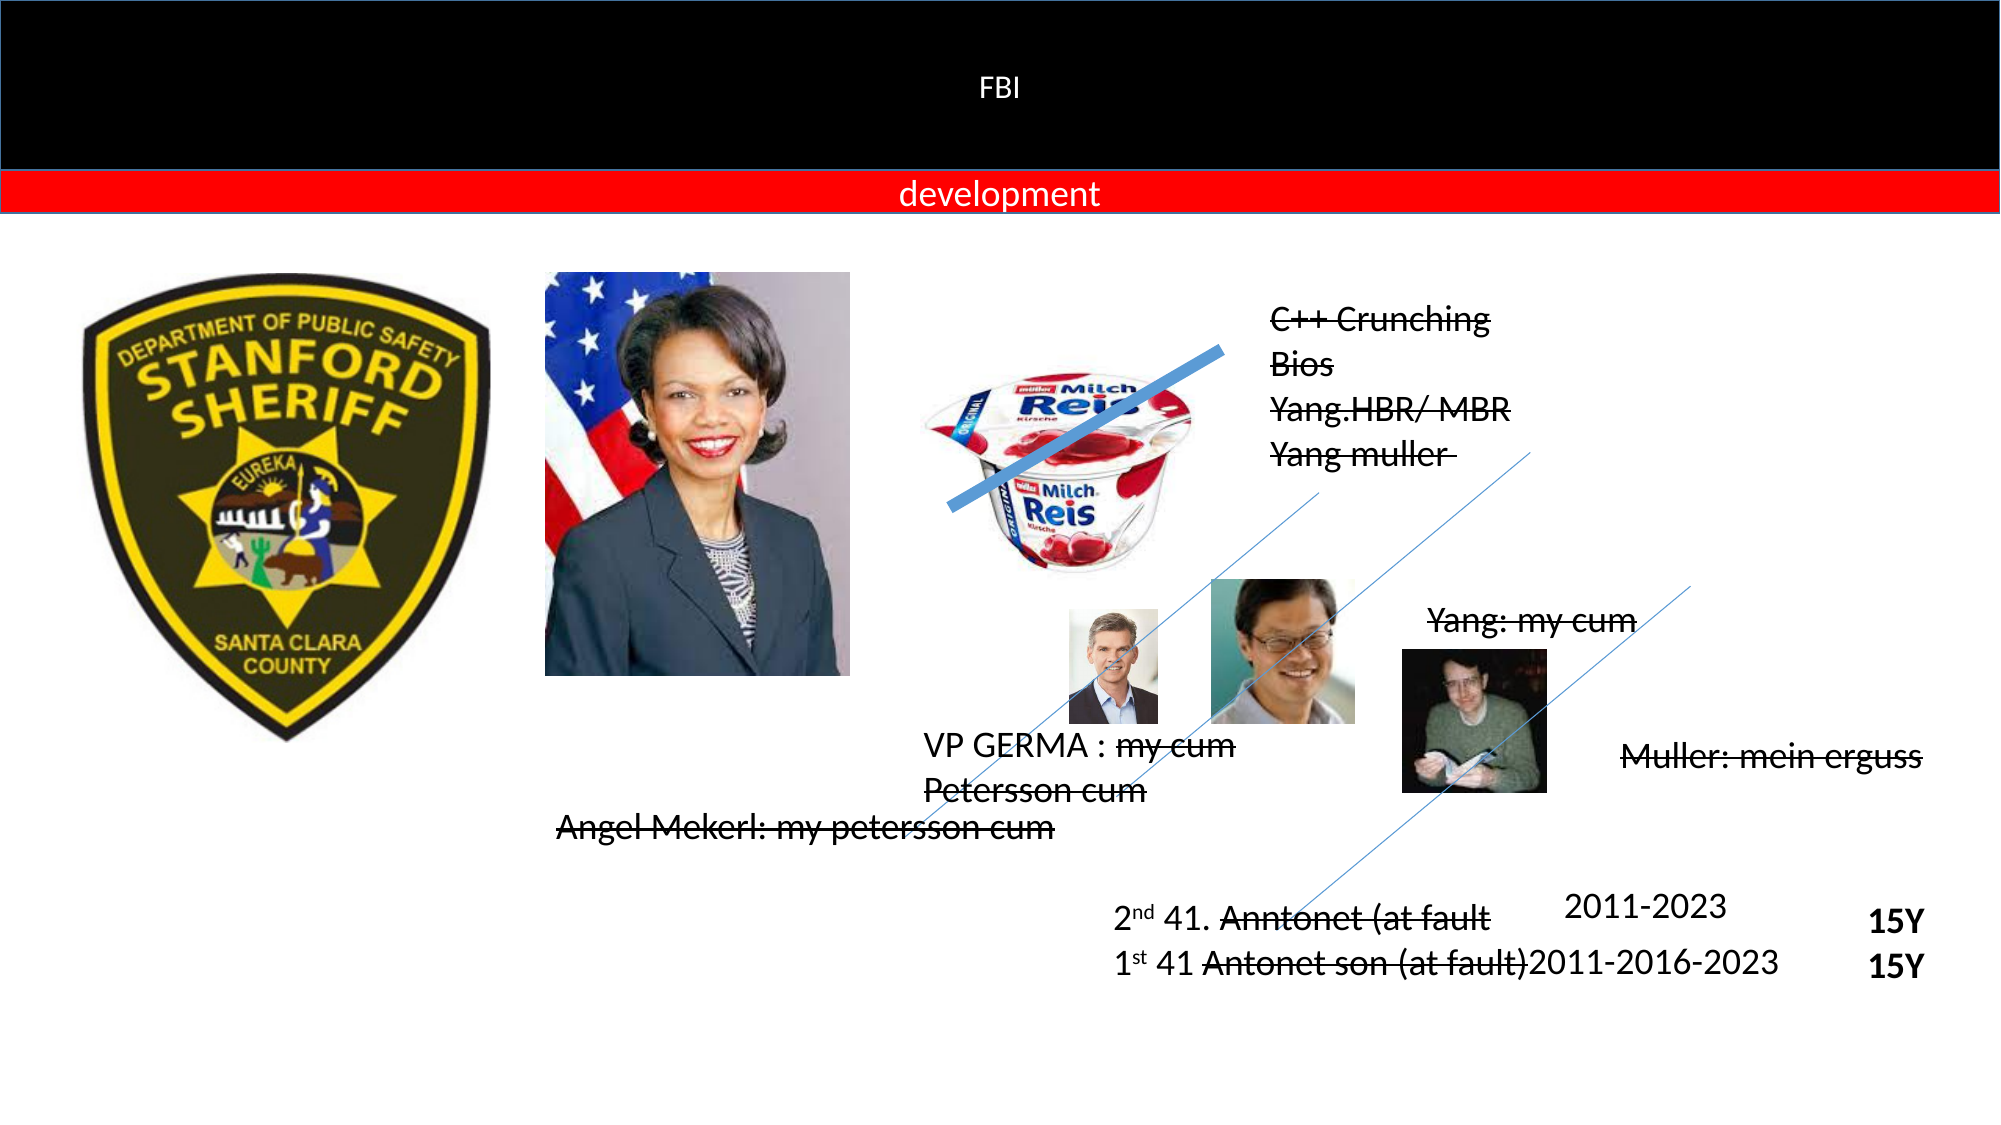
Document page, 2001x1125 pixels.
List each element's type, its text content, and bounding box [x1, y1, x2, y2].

picture [545, 271, 850, 676]
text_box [949, 349, 1222, 492]
text_box development [0, 169, 2000, 214]
text_box 15Y 15Y [1852, 888, 1940, 994]
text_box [1222, 452, 1531, 586]
picture [52, 273, 522, 743]
picture [920, 336, 1196, 492]
text_box FBI [0, 0, 2000, 169]
text_box 2nd 41. Anntonet (at fault 1st 41 Antonet son (at fault) [1098, 885, 1544, 991]
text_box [1276, 586, 1691, 931]
text_box 2011-2023 [1548, 873, 1743, 934]
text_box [904, 492, 1319, 837]
text_box 2011-2016-2023 [1513, 929, 1795, 990]
text_box Muller: mein erguss [1691, 723, 1938, 784]
text_box Angel Mekerl: my petersson cum [541, 794, 1071, 855]
text_box C++ Crunching Bios Yang.HBR/ MBR Yang muller [1255, 286, 1526, 452]
